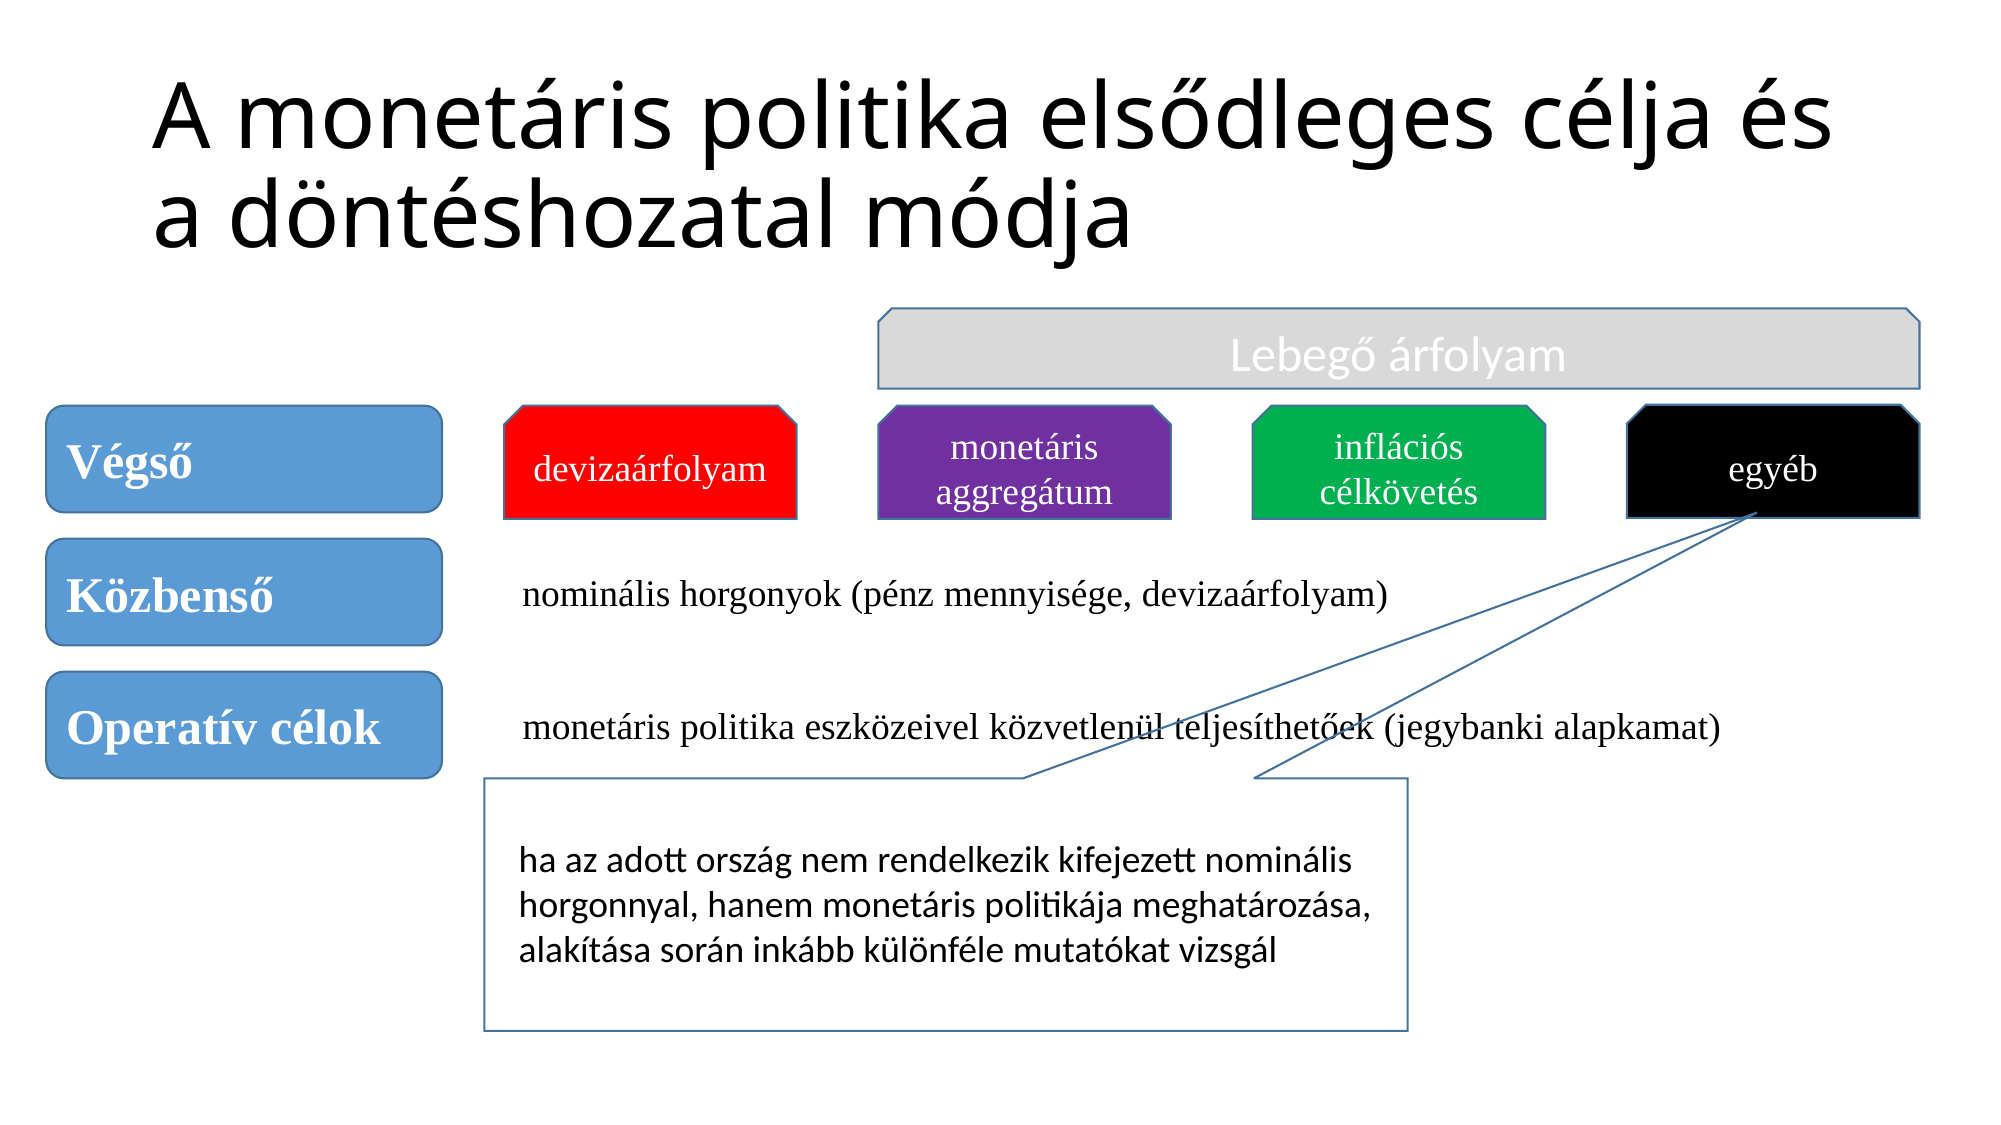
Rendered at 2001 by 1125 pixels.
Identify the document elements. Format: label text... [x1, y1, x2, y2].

text_box inflációs célkövetés [1251, 404, 1547, 520]
text_box egyéb [1625, 403, 1921, 519]
text_box monetáris politika eszközeivel közvetlenül teljesíthetőek (jegybanki alapkamat) [1303, 694, 1738, 755]
text_box monetáris politika eszközeivel közvetlenül teljesíthetőek (jegybanki alapkamat) [507, 694, 1250, 755]
text_box [483, 511, 1758, 1032]
title A monetáris politika elsődleges célja és a döntéshozatal módja [137, 59, 1863, 278]
text_box Operatív célok [45, 670, 444, 780]
text_box nominális horgonyok (pénz mennyisége, devizaárfolyam) [507, 561, 1405, 622]
text_box monetáris aggregátum [877, 404, 1172, 520]
text_box Közbenső [45, 537, 444, 647]
text_box Végső [45, 404, 444, 514]
text_box ha az adott ország nem rendelkezik kifejezett nominális horgonnyal, hanem monetáris politikája meghatározása, alakítása során inkább különféle mutatókat vizsgál [504, 827, 1504, 978]
text_box Lebegő árfolyam [877, 307, 1921, 390]
text_box devizaárfolyam [503, 404, 798, 520]
